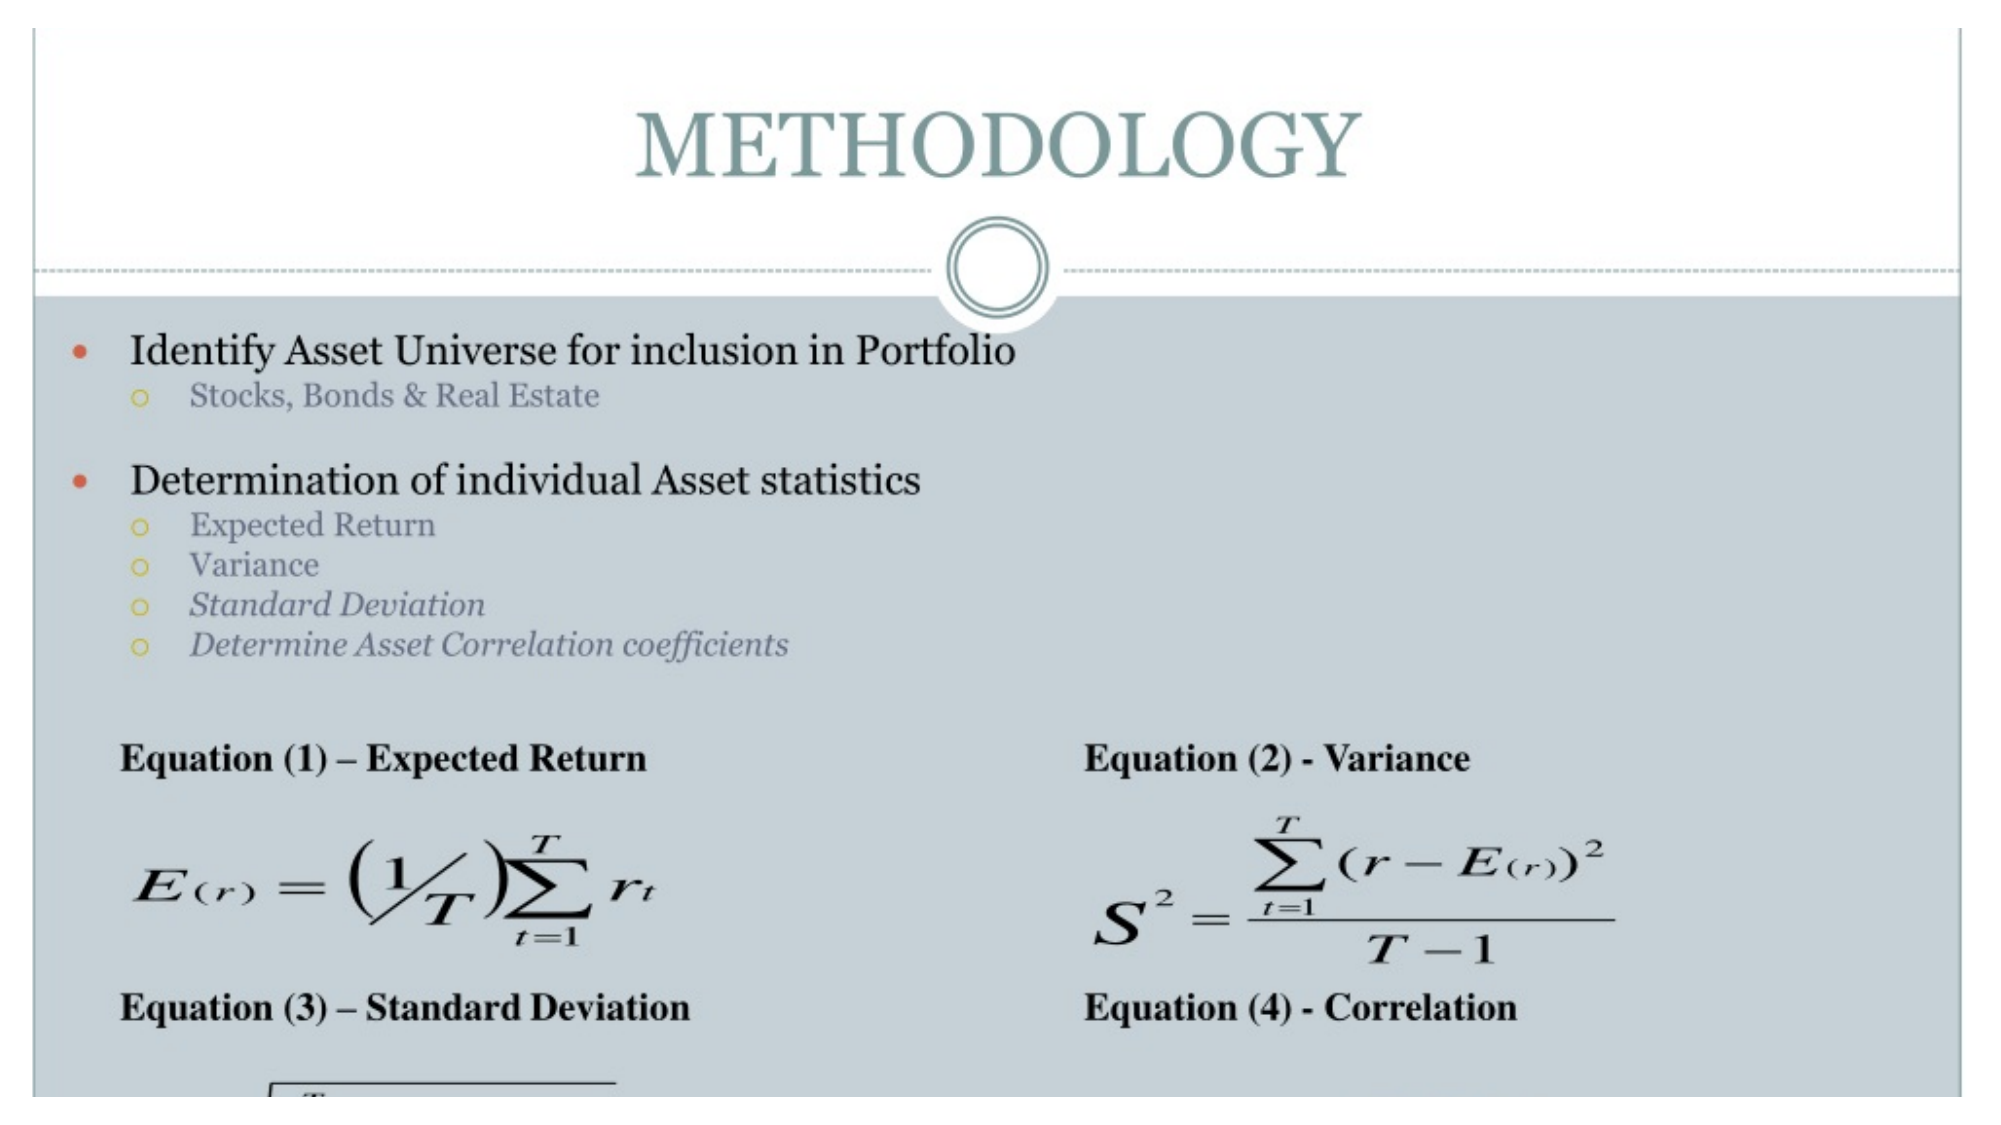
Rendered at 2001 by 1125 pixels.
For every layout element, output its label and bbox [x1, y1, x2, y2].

text_box [0, 0, 2000, 1125]
picture [32, 28, 1968, 1097]
